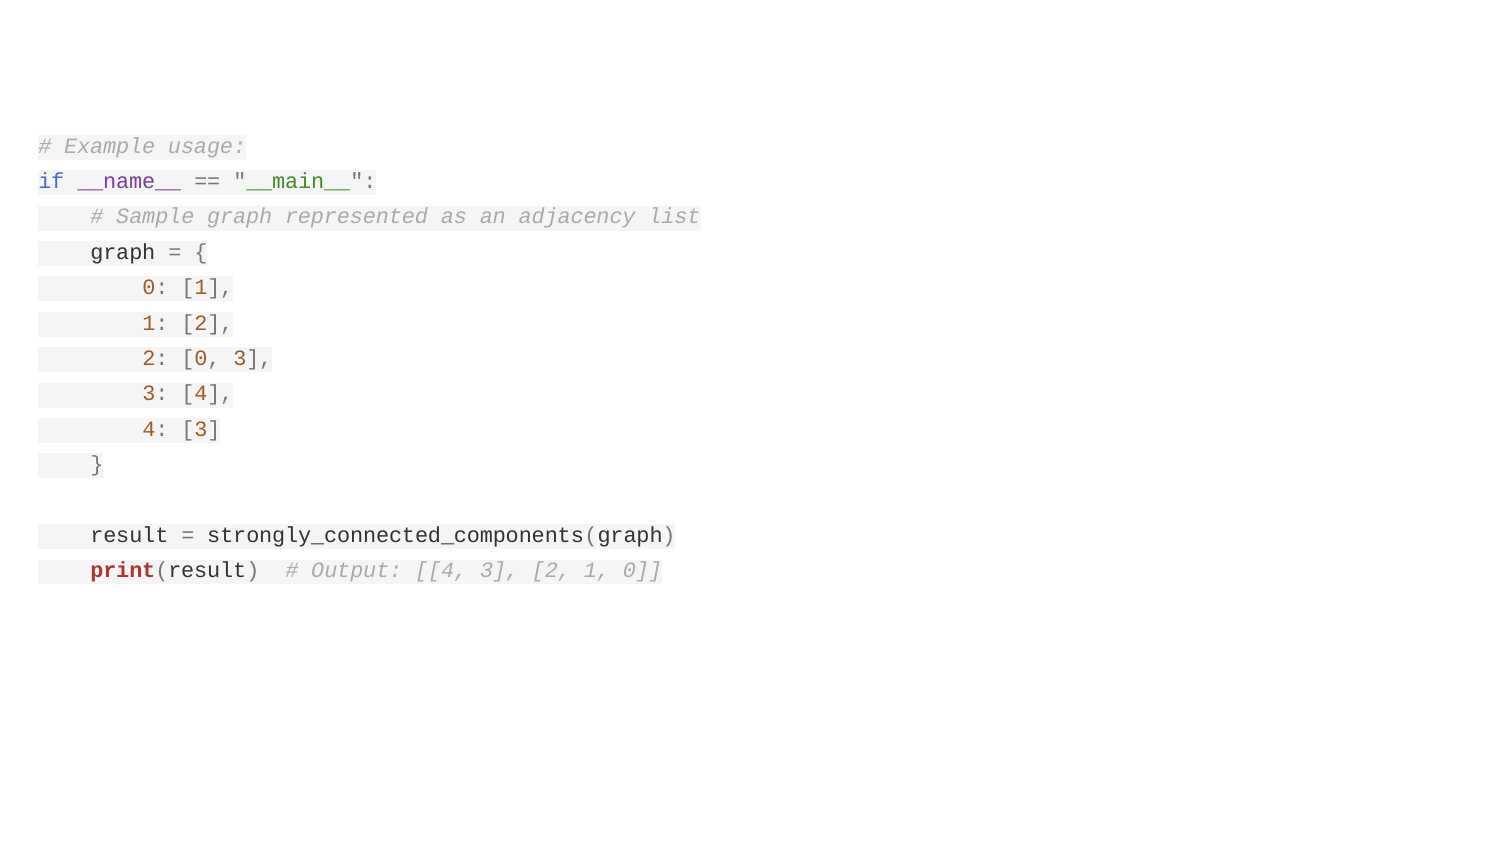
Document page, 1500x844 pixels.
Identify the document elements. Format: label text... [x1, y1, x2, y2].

text_box # Example usage: if __name__ == "__main__": # Sample graph represented as an adjacency list graph = { 0: [1], 1: [2], 2: [0, 3], 3: [4], 4: [3] } result = strongly_connected_components(graph) print(result) # Output: [[4, 3], [2, 1, 0]] [23, 107, 967, 597]
